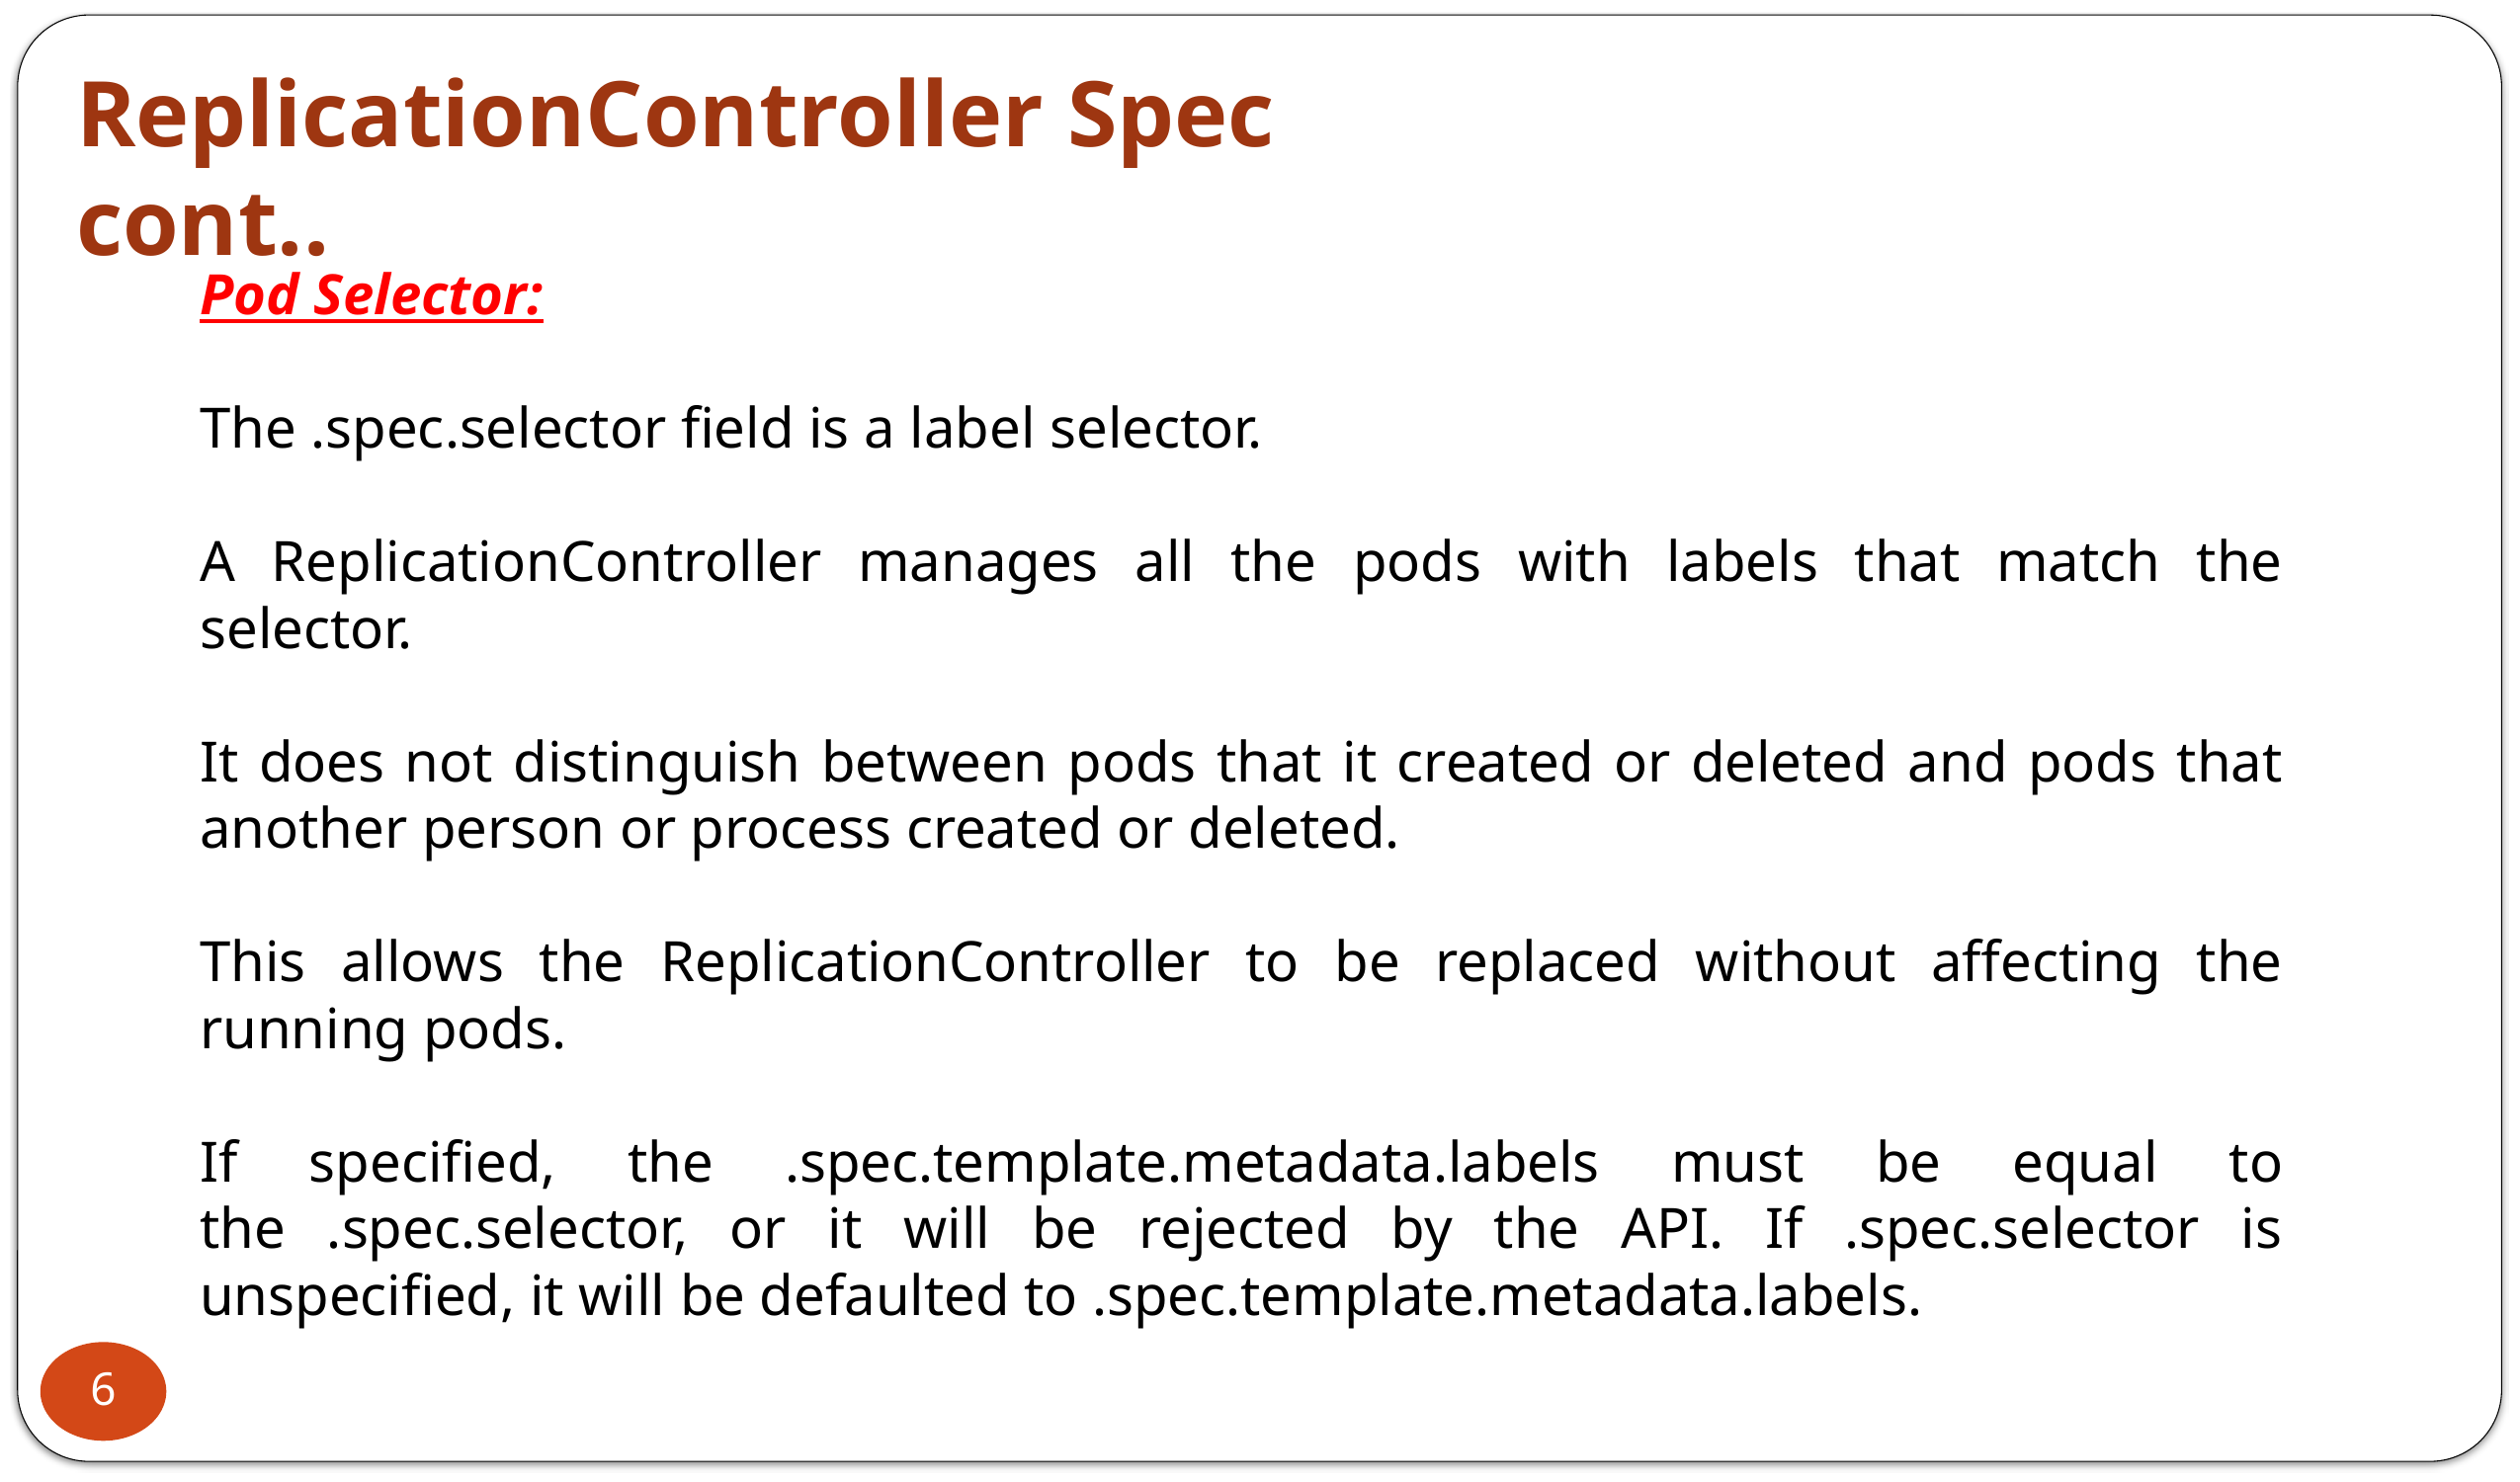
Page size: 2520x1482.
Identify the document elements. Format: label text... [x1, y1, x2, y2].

text_box ReplicationController Spec cont.. [61, 48, 1408, 282]
slide_number 6 [40, 1342, 167, 1441]
text_box Pod Selector: The .spec.selector field is a label selector. A ReplicationController manages all the pods with labels that match the selector. It does not distinguish between pods that it created or deleted and pods that another person or process created or deleted. This allows the ReplicationController to be replaced without affecting the running pods. If specified, the .spec.template.metadata.labels must be equal to the .spec.selector, or it will be rejected by the API. If .spec.selector is unspecified, it will be defaulted to .spec.template.metadata.labels. [185, 185, 2298, 1482]
